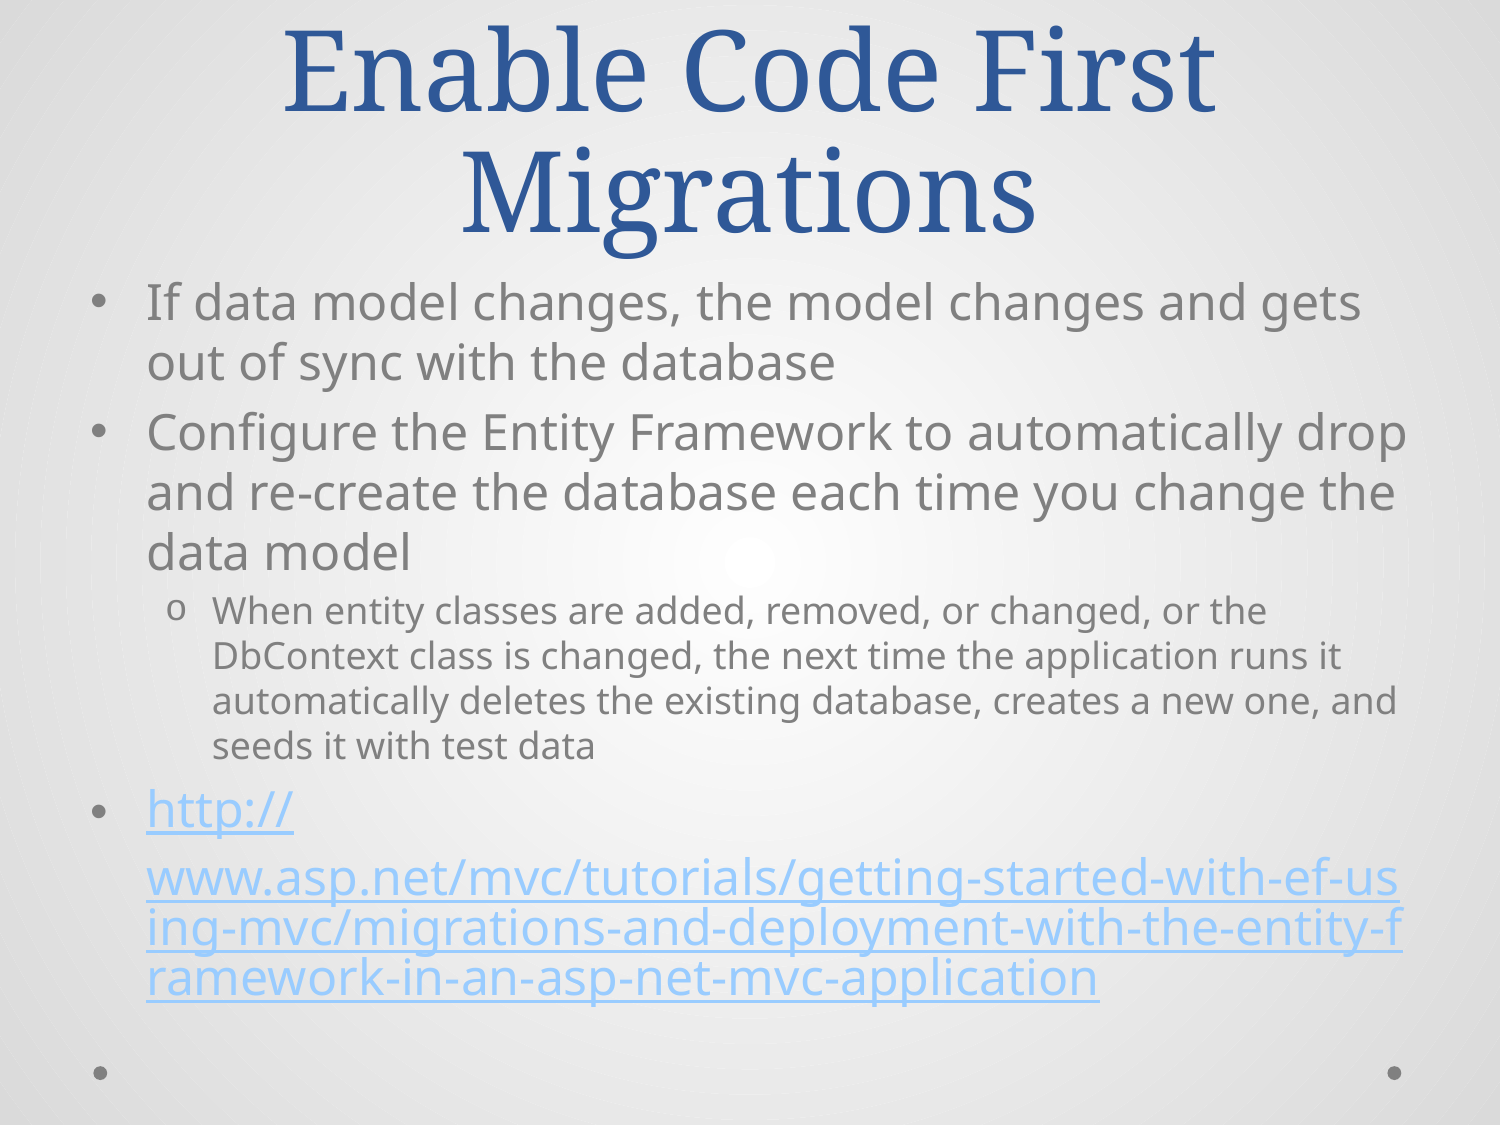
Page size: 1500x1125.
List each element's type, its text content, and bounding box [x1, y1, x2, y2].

list If data model changes, the model changes and gets out of sync with the database Configure the Entity Framework to automatically drop and re-create the database each time you change the data model When entity classes are added, removed, or changed, or the DbContext class is changed, the next time the application runs it automatically deletes the existing database, creates a new one, and seeds it with test data http://www.asp.net/mvc/tutorials/getting-started-with-ef-using-mvc/migrations-and-deployment-with-the-entity-framework-in-an-asp-net-mvc-application [75, 262, 1425, 1005]
title Enable Code First Migrations [75, 0, 1425, 262]
